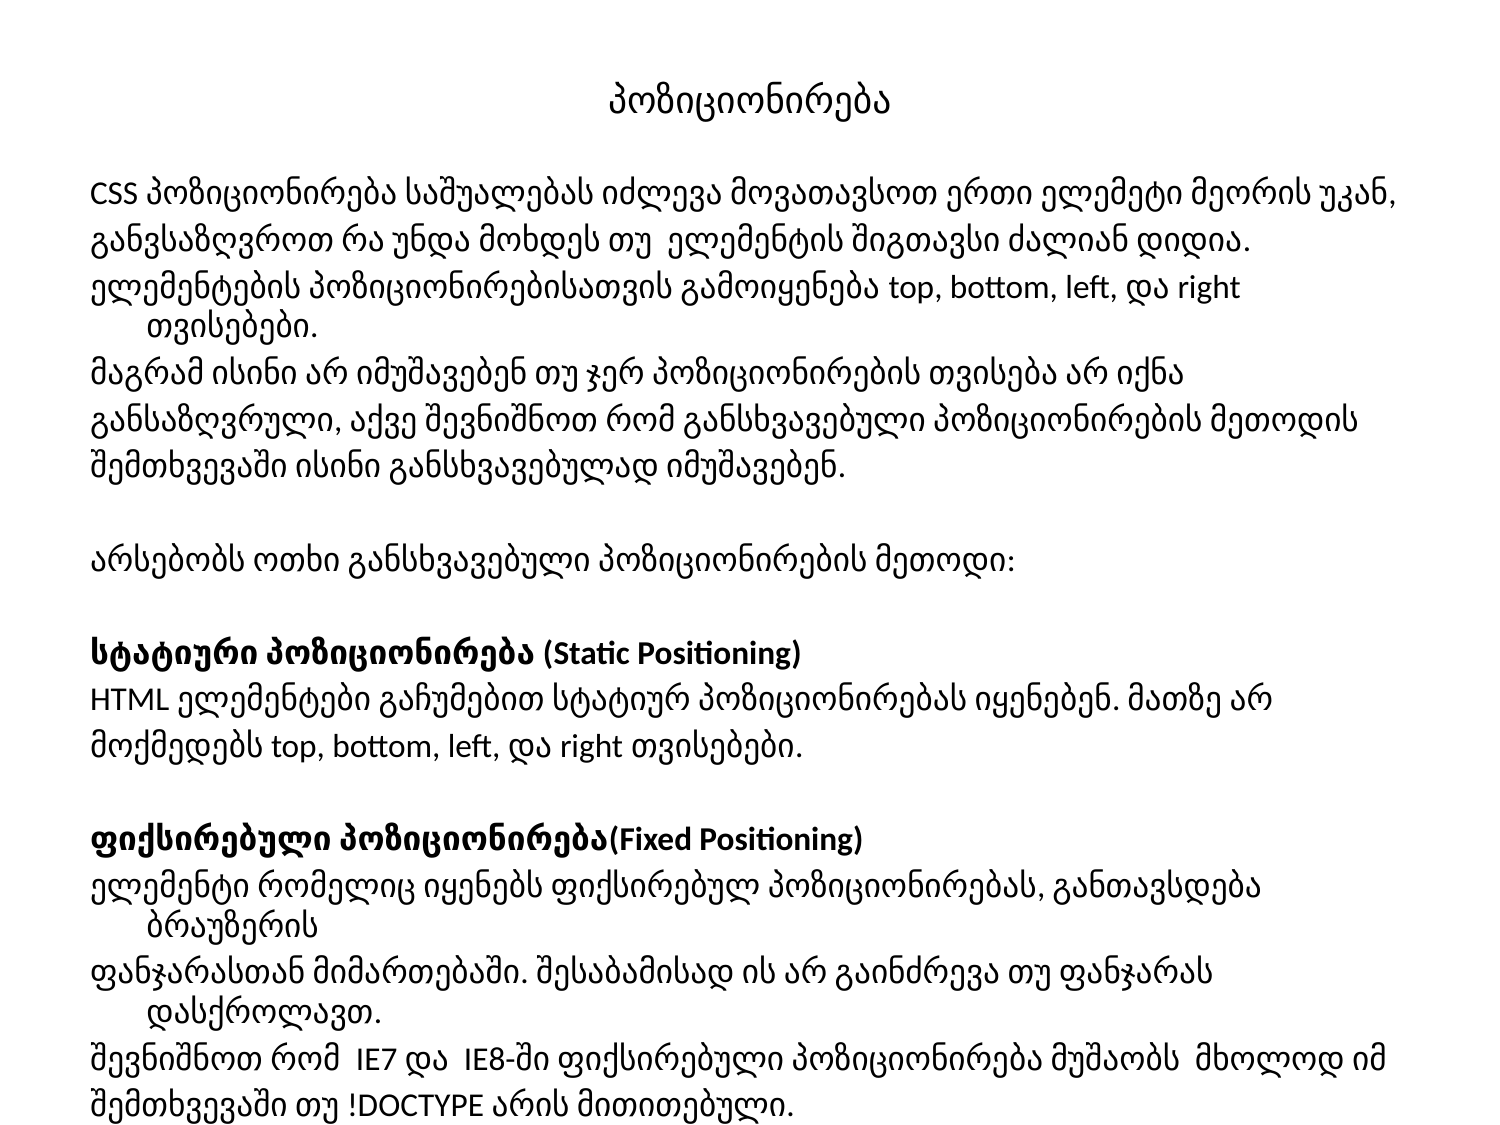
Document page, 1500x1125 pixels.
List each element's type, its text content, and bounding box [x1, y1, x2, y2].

title პოზიციონირება [75, 45, 1425, 153]
list CSS პოზიციონირება საშუალებას იძლევა მოვათავსოთ ერთი ელემეტი მეორის უკან, განვსაზღვროთ რა უნდა მოხდეს თუ ელემენტის შიგთავსი ძალიან დიდია. ელემენტების პოზიციონირებისათვის გამოიყენება top, bottom, left, და right თვისებები. მაგრამ ისინი არ იმუშავებენ თუ ჯერ პოზიციონირების თვისება არ იქნა განსაზღვრული, აქვე შევნიშნოთ რომ განსხვავებული პოზიციონირების მეთოდის შემთხვევაში ისინი განსხვავებულად იმუშავებენ. არსებობს ოთხი განსხვავებული პოზიციონირების მეთოდი: სტატიური პოზიციონირება (Static Positioning) HTML ელემენტები გაჩუმებით სტატიურ პოზიციონირებას იყენებენ. მათზე არ მოქმედებს top, bottom, left, და right თვისებები. ფიქსირებული პოზიციონირება(Fixed Positioning) ელემენტი რომელიც იყენებს ფიქსირებულ პოზიციონირებას, განთავსდება ბრაუზერის ფანჯარასთან მიმართებაში. შესაბამისად ის არ გაინძრევა თუ ფანჯარას დასქროლავთ. შევნიშნოთ რომ IE7 და IE8-ში ფიქსირებული პოზიციონირება მუშაობს მხოლოდ იმ შემთხვევაში თუ !DOCTYPE არის მითითებული. [75, 164, 1425, 1067]
